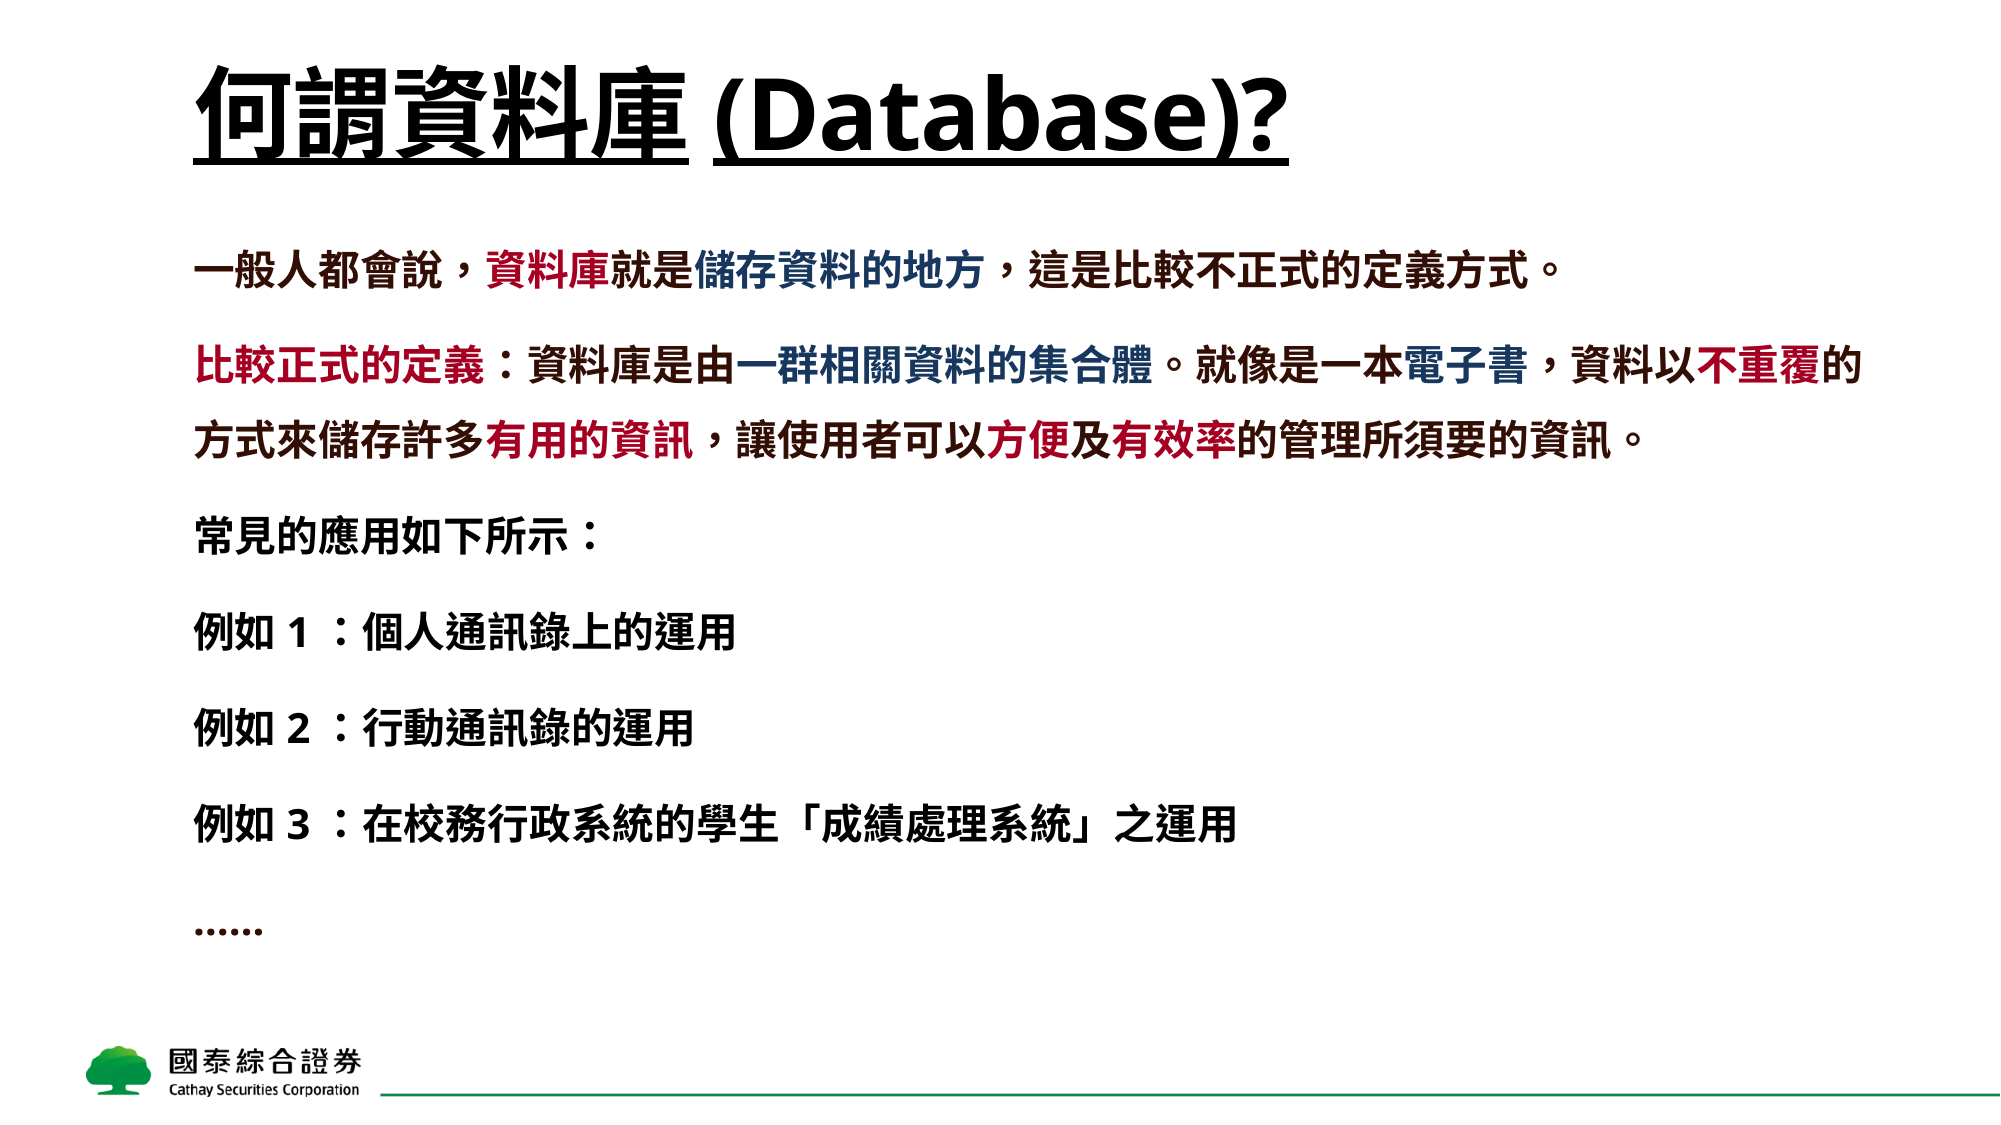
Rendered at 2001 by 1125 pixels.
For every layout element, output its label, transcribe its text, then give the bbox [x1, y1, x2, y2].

picture [86, 1046, 2000, 1097]
text_box 一般人都會說，資料庫就是儲存資料的地方，這是比較不正式的定義方式。 比較正式的定義：資料庫是由一群相關資料的集合體。就像是一本電子書，資料以不重覆的方式來儲存許多有用的資訊，讓使用者可以方便及有效率的管理所須要的資訊。 常見的應用如下所示： 例如1：個人通訊錄上的運用 例如2：行動通訊錄的運用 例如3：在校務行政系統的學生「成績處理系統」之運用 …… [178, 210, 1881, 951]
text_box 何謂資料庫(Database)? [178, 45, 1750, 179]
